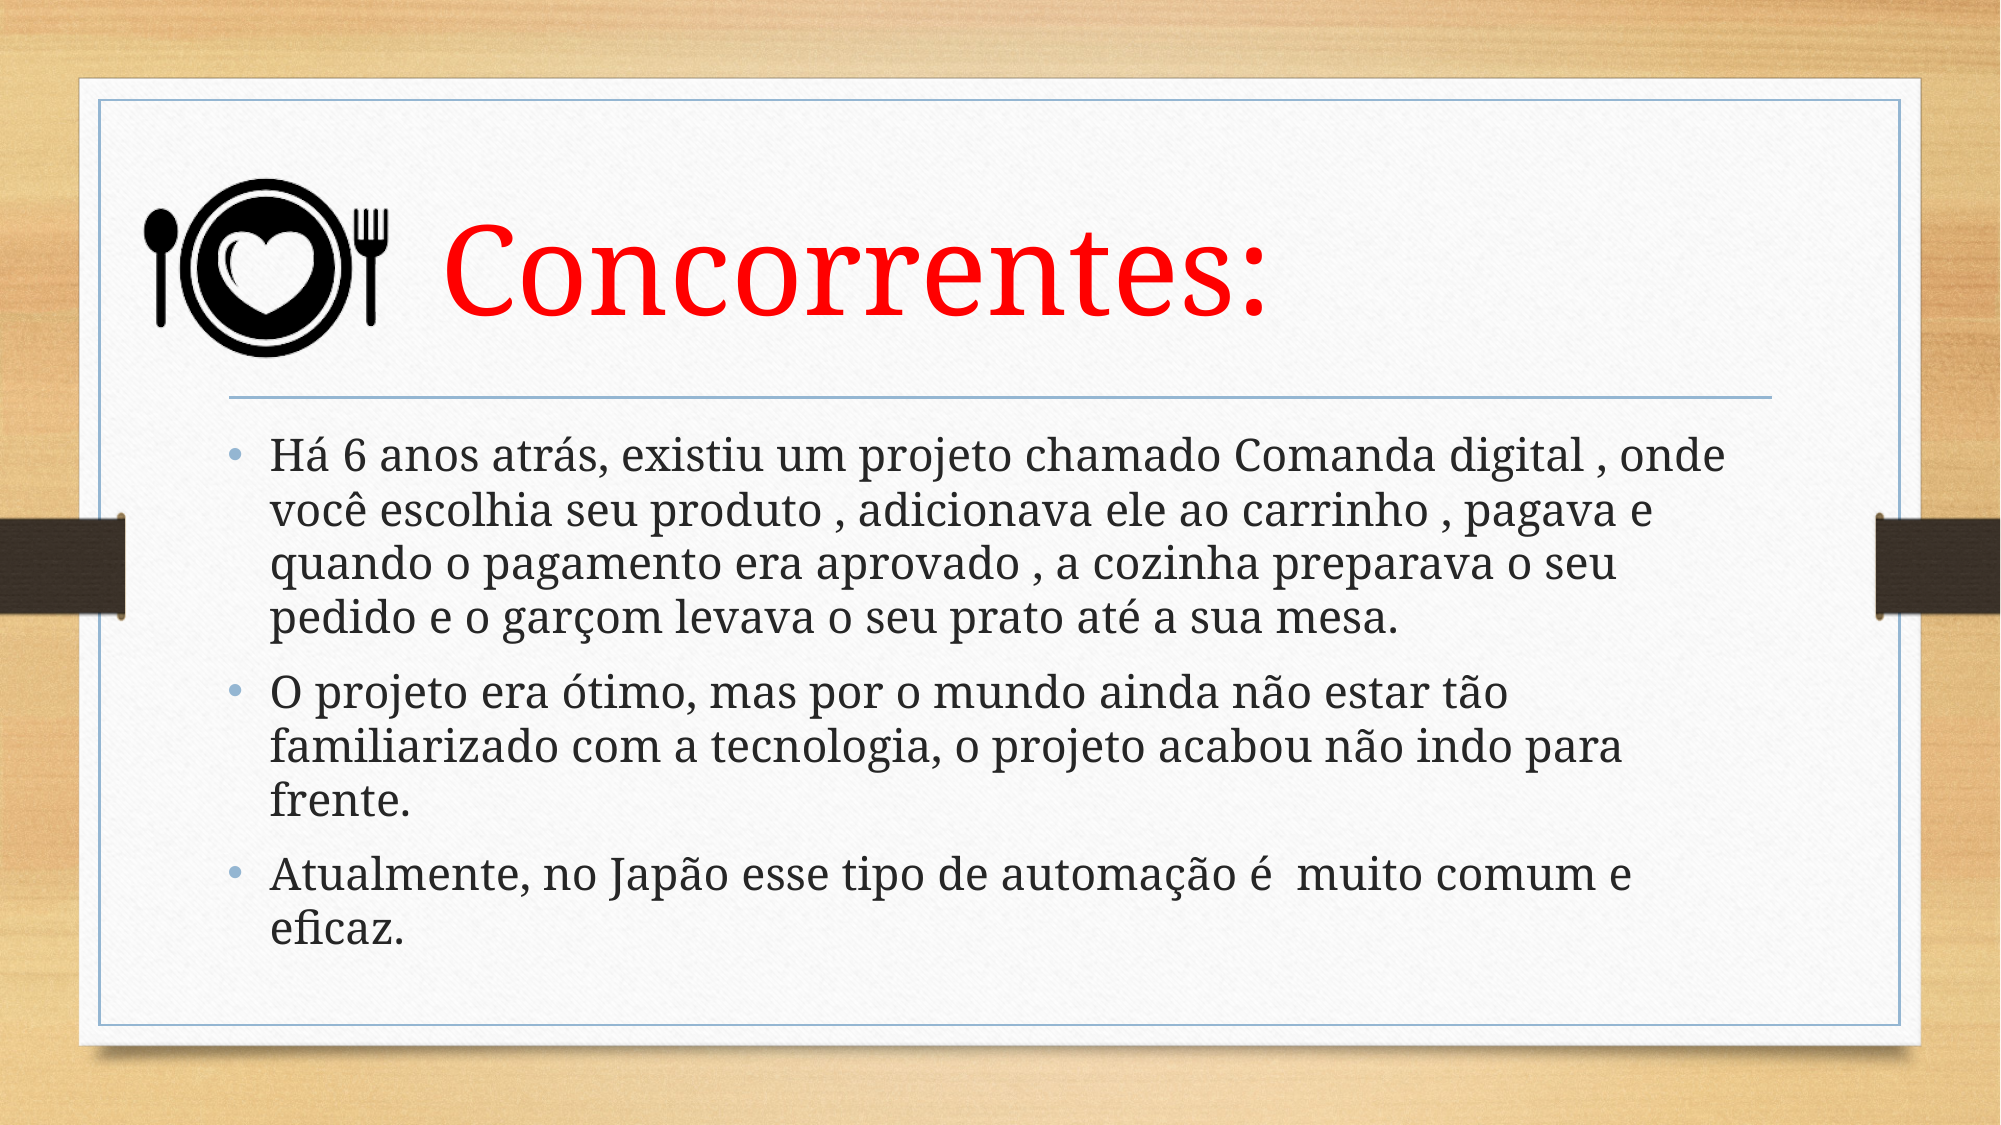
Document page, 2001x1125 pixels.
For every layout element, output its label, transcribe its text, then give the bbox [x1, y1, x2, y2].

title Concorrentes: [425, 158, 2000, 373]
list Há 6 anos atrás, existiu um projeto chamado Comanda digital , onde você escolhia seu produto , adicionava ele ao carrinho , pagava e quando o pagamento era aprovado , a cozinha preparava o seu pedido e o garçom levava o seu prato até a sua mesa. O projeto era ótimo, mas por o mundo ainda não estar tão familiarizado com a tecnologia, o projeto acabou não indo para frente. Atualmente, no Japão esse tipo de automação é muito comum e eficaz. [212, 419, 1788, 964]
picture [0, 0, 2001, 1125]
